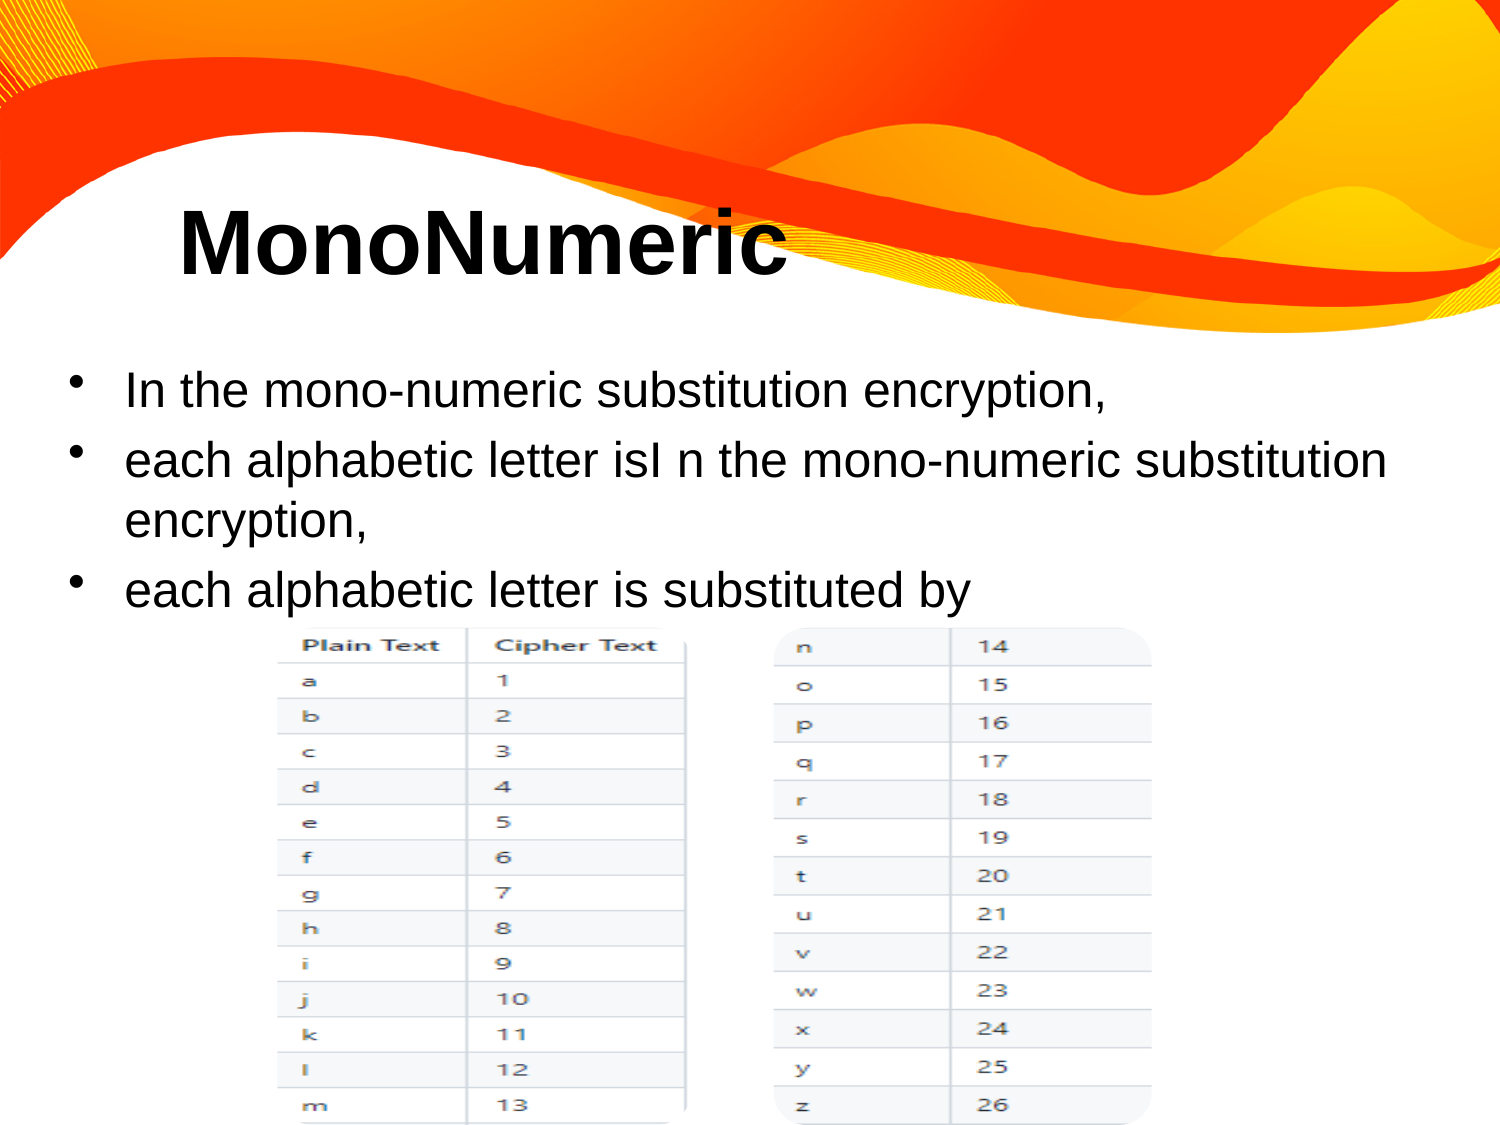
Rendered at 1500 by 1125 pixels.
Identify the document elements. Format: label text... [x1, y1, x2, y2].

picture [0, 0, 1500, 1125]
list In the mono-numeric substitution encryption, each alphabetic letter isI n the mono-numeric substitution encryption, each alphabetic letter is substituted by [53, 350, 1447, 1102]
title MonoNumeric [41, 160, 928, 315]
